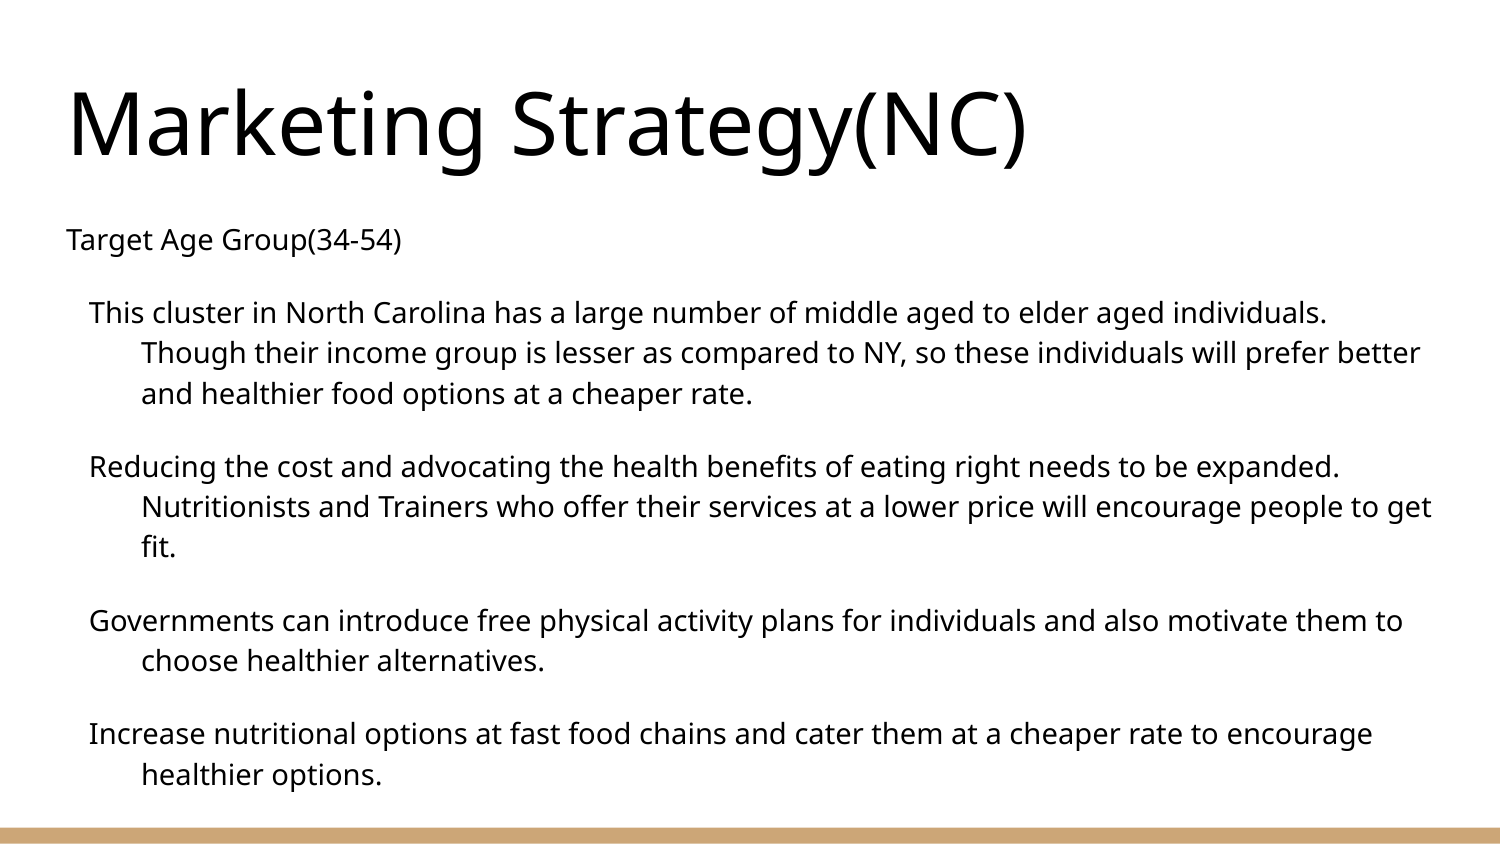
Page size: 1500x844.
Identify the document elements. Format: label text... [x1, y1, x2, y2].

title Marketing Strategy(NC) [51, 51, 1449, 189]
list Target Age Group(34-54) This cluster in North Carolina has a large number of middle aged to elder aged individuals. Though their income group is lesser as compared to NY, so these individuals will prefer better and healthier food options at a cheaper rate. Reducing the cost and advocating the health benefits of eating right needs to be expanded. Nutritionists and Trainers who offer their services at a lower price will encourage people to get fit. Governments can introduce free physical activity plans for individuals and also motivate them to choose healthier alternatives. Increase nutritional options at fast food chains and cater them at a cheaper rate to encourage healthier options. [51, 200, 1449, 752]
